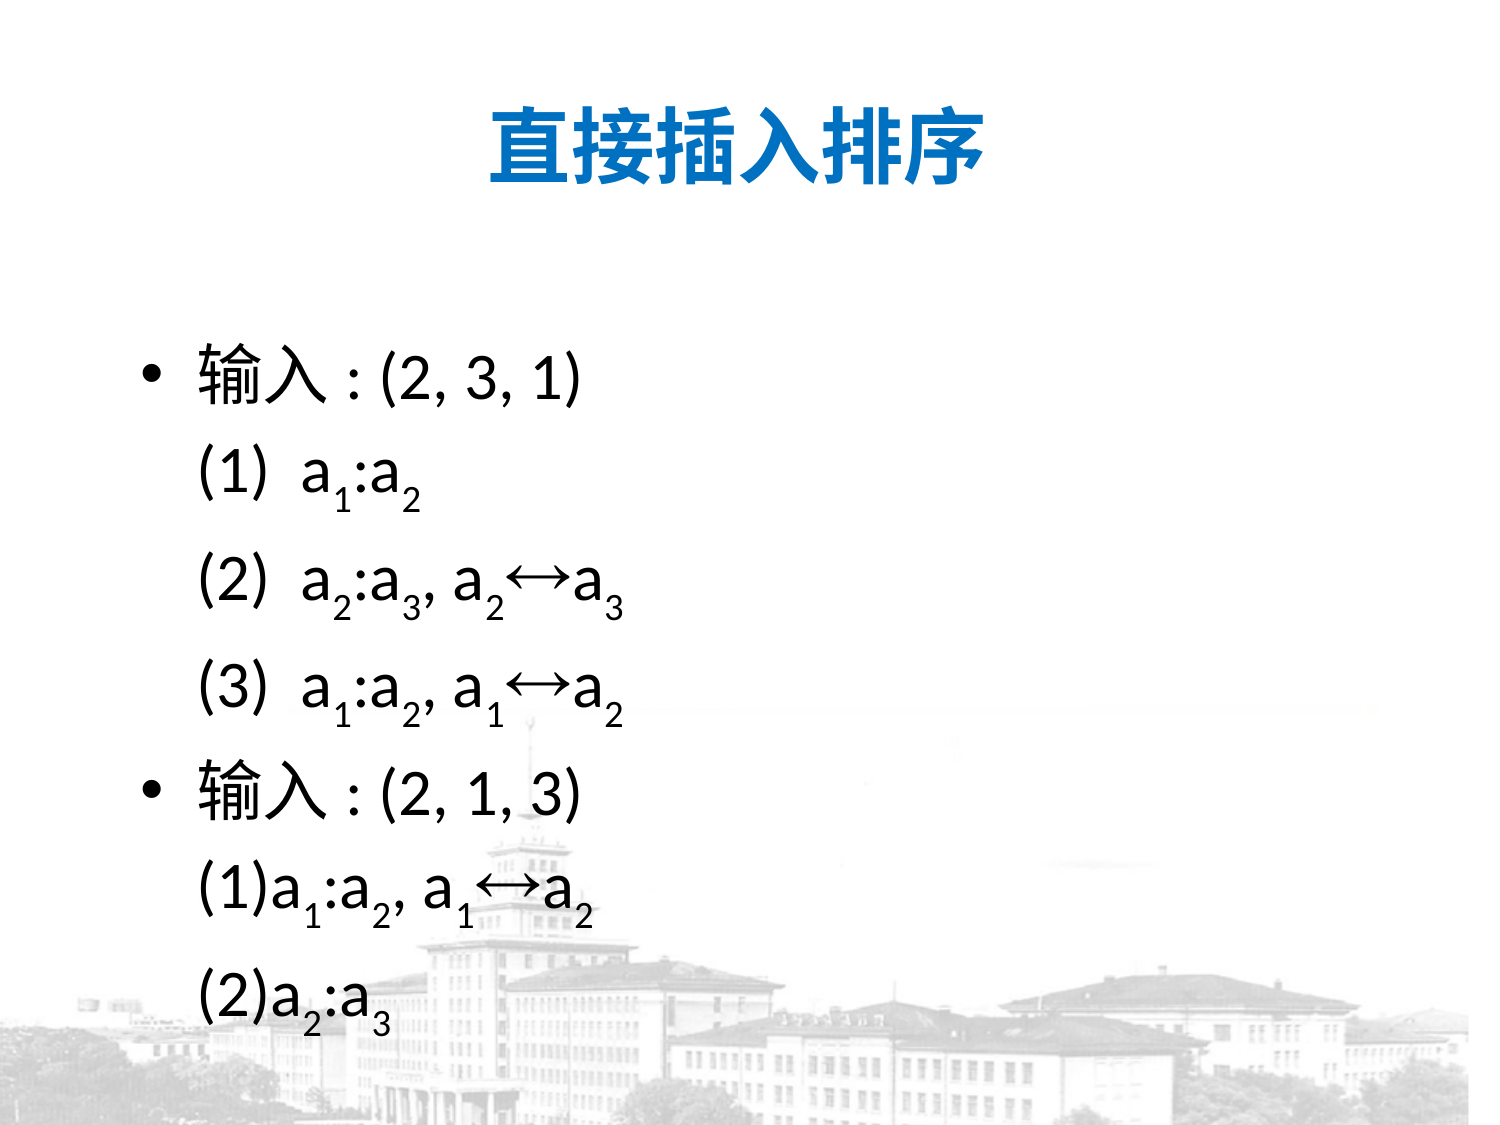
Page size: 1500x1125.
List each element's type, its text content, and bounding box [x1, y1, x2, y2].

picture [0, 529, 1500, 1125]
title 直接插入排序 [62, 49, 1413, 238]
list 输入: (2, 3, 1) (1) a1:a2 (2) a2:a3, a2a3 (3) a1:a2, a1a2 输入: (2, 1, 3) (1)a1:a2, a1a2 (2)a2:a3 [124, 324, 1401, 1001]
